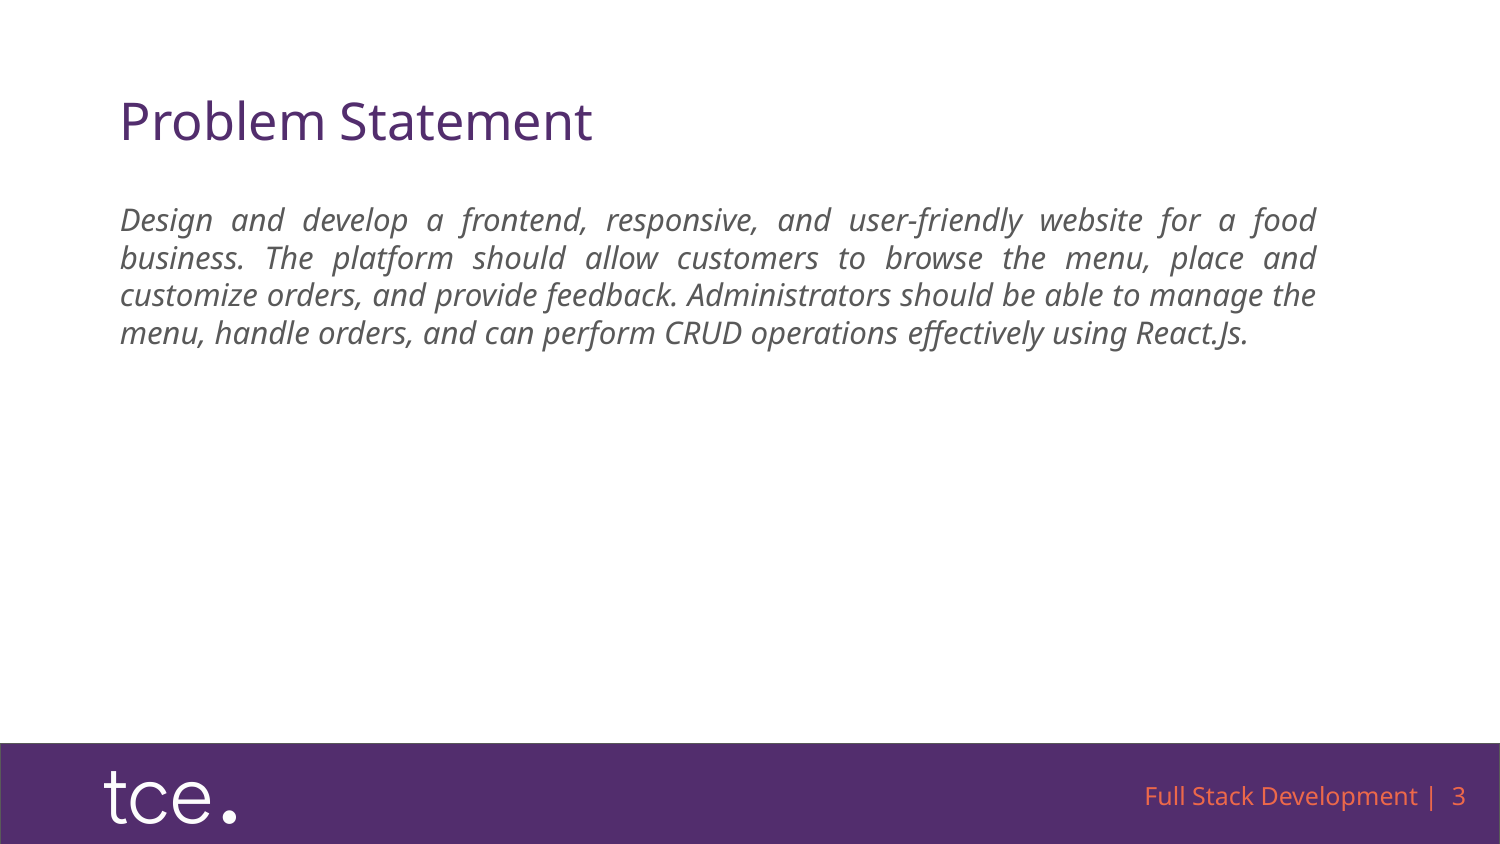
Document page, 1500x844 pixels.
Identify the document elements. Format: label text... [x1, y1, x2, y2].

slide_number Full Stack Development | ‹#› [1099, 764, 1482, 830]
picture [104, 771, 236, 824]
list Design and develop a frontend, responsive, and user-friendly website for a food business. The platform should allow customers to browse the menu, place and customize orders, and provide feedback. Administrators should be able to manage the menu, handle orders, and can perform CRUD operations effectively using React.Js. [104, 185, 1334, 499]
title Problem Statement [104, 72, 1500, 167]
